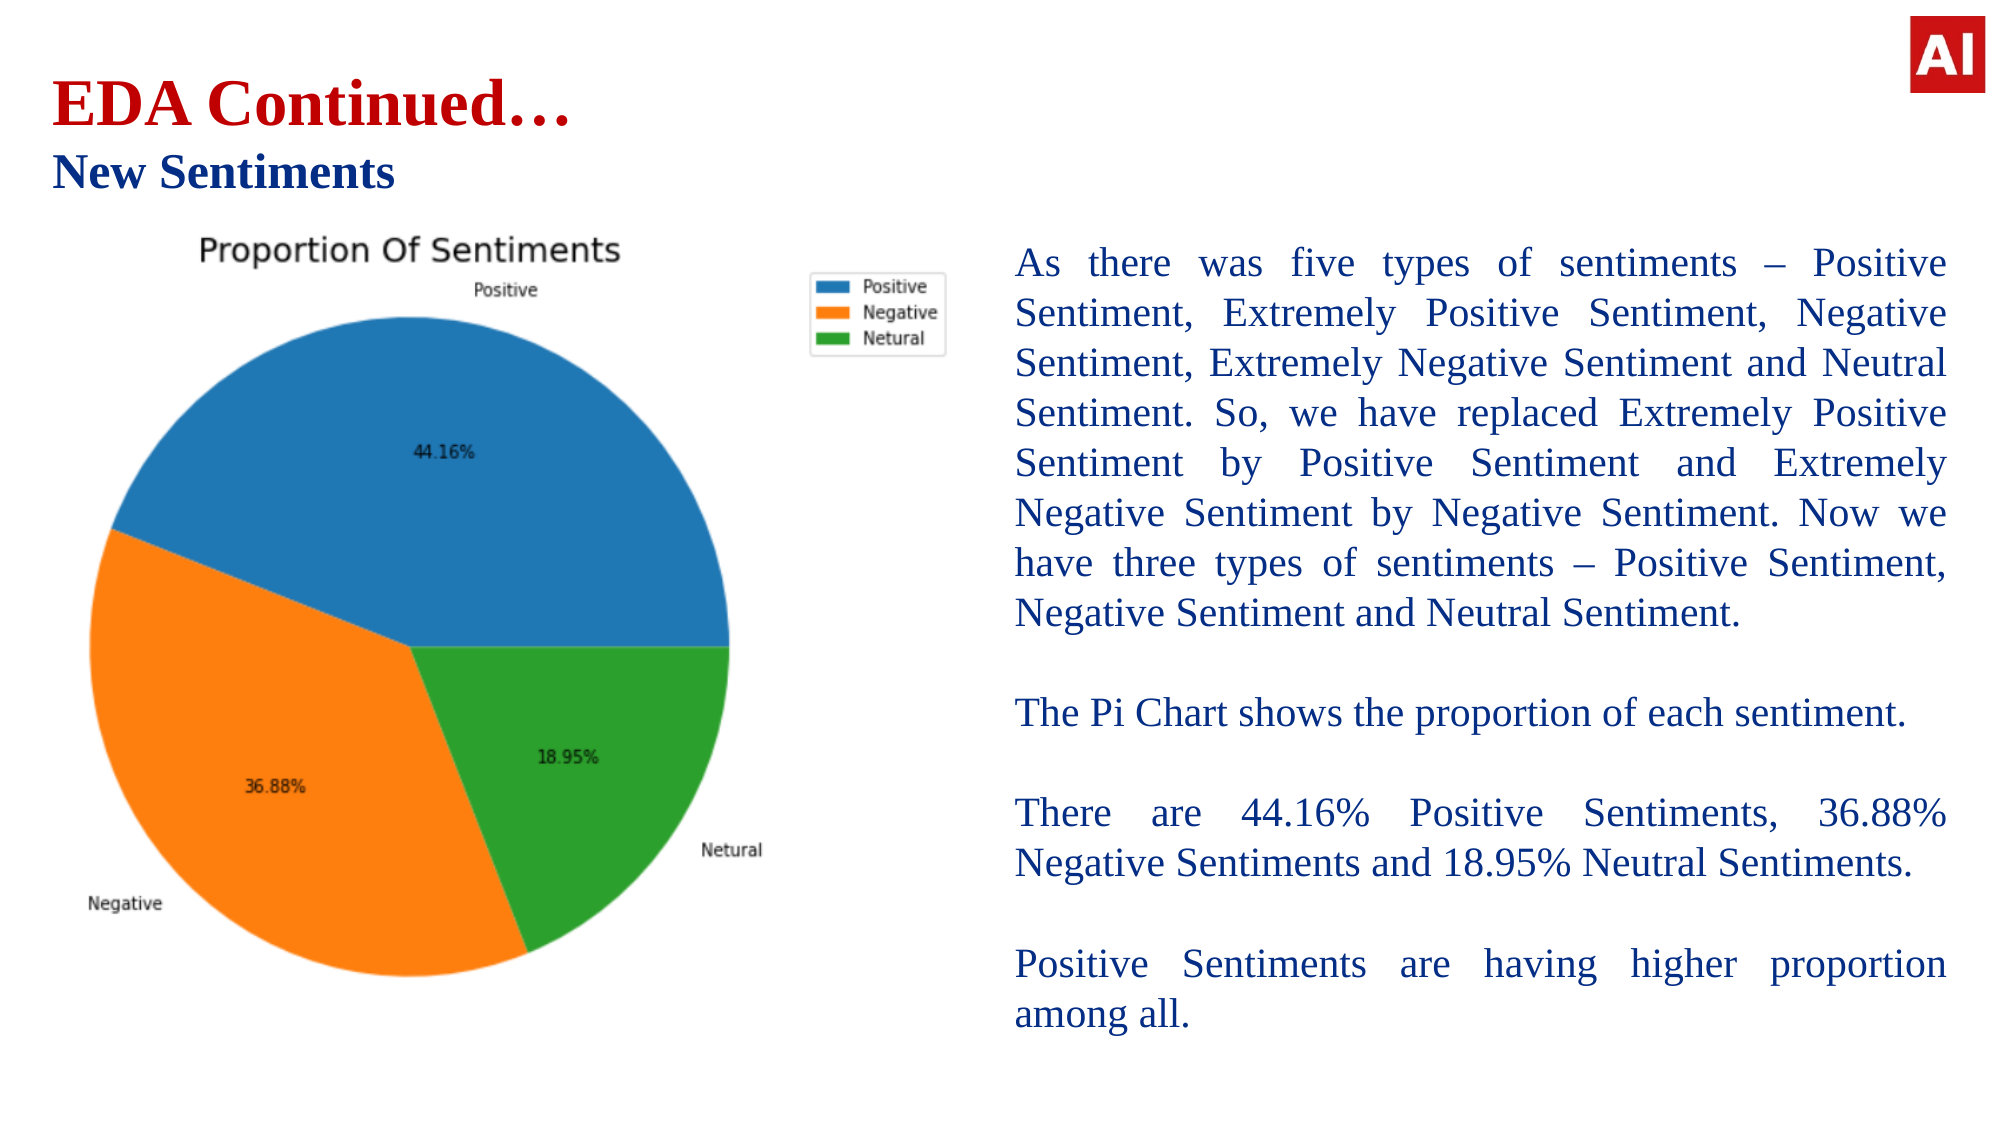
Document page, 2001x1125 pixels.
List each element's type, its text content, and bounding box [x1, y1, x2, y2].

text_box As there was five types of sentiments – Positive Sentiment, Extremely Positive Sentiment, Negative Sentiment, Extremely Negative Sentiment and Neutral Sentiment. So, we have replaced Extremely Positive Sentiment by Positive Sentiment and Extremely Negative Sentiment by Negative Sentiment. Now we have three types of sentiments – Positive Sentiment, Negative Sentiment and Neutral Sentiment. The Pi Chart shows the proportion of each sentiment. There are 44.16% Positive Sentiments, 36.88% Negative Sentiments and 18.95% Neutral Sentiments. Positive Sentiments are having higher proportion among all. [999, 227, 1963, 1043]
picture [37, 227, 955, 1030]
text_box EDA Continued… New Sentiments [37, 51, 1963, 807]
picture [1909, 16, 1986, 93]
